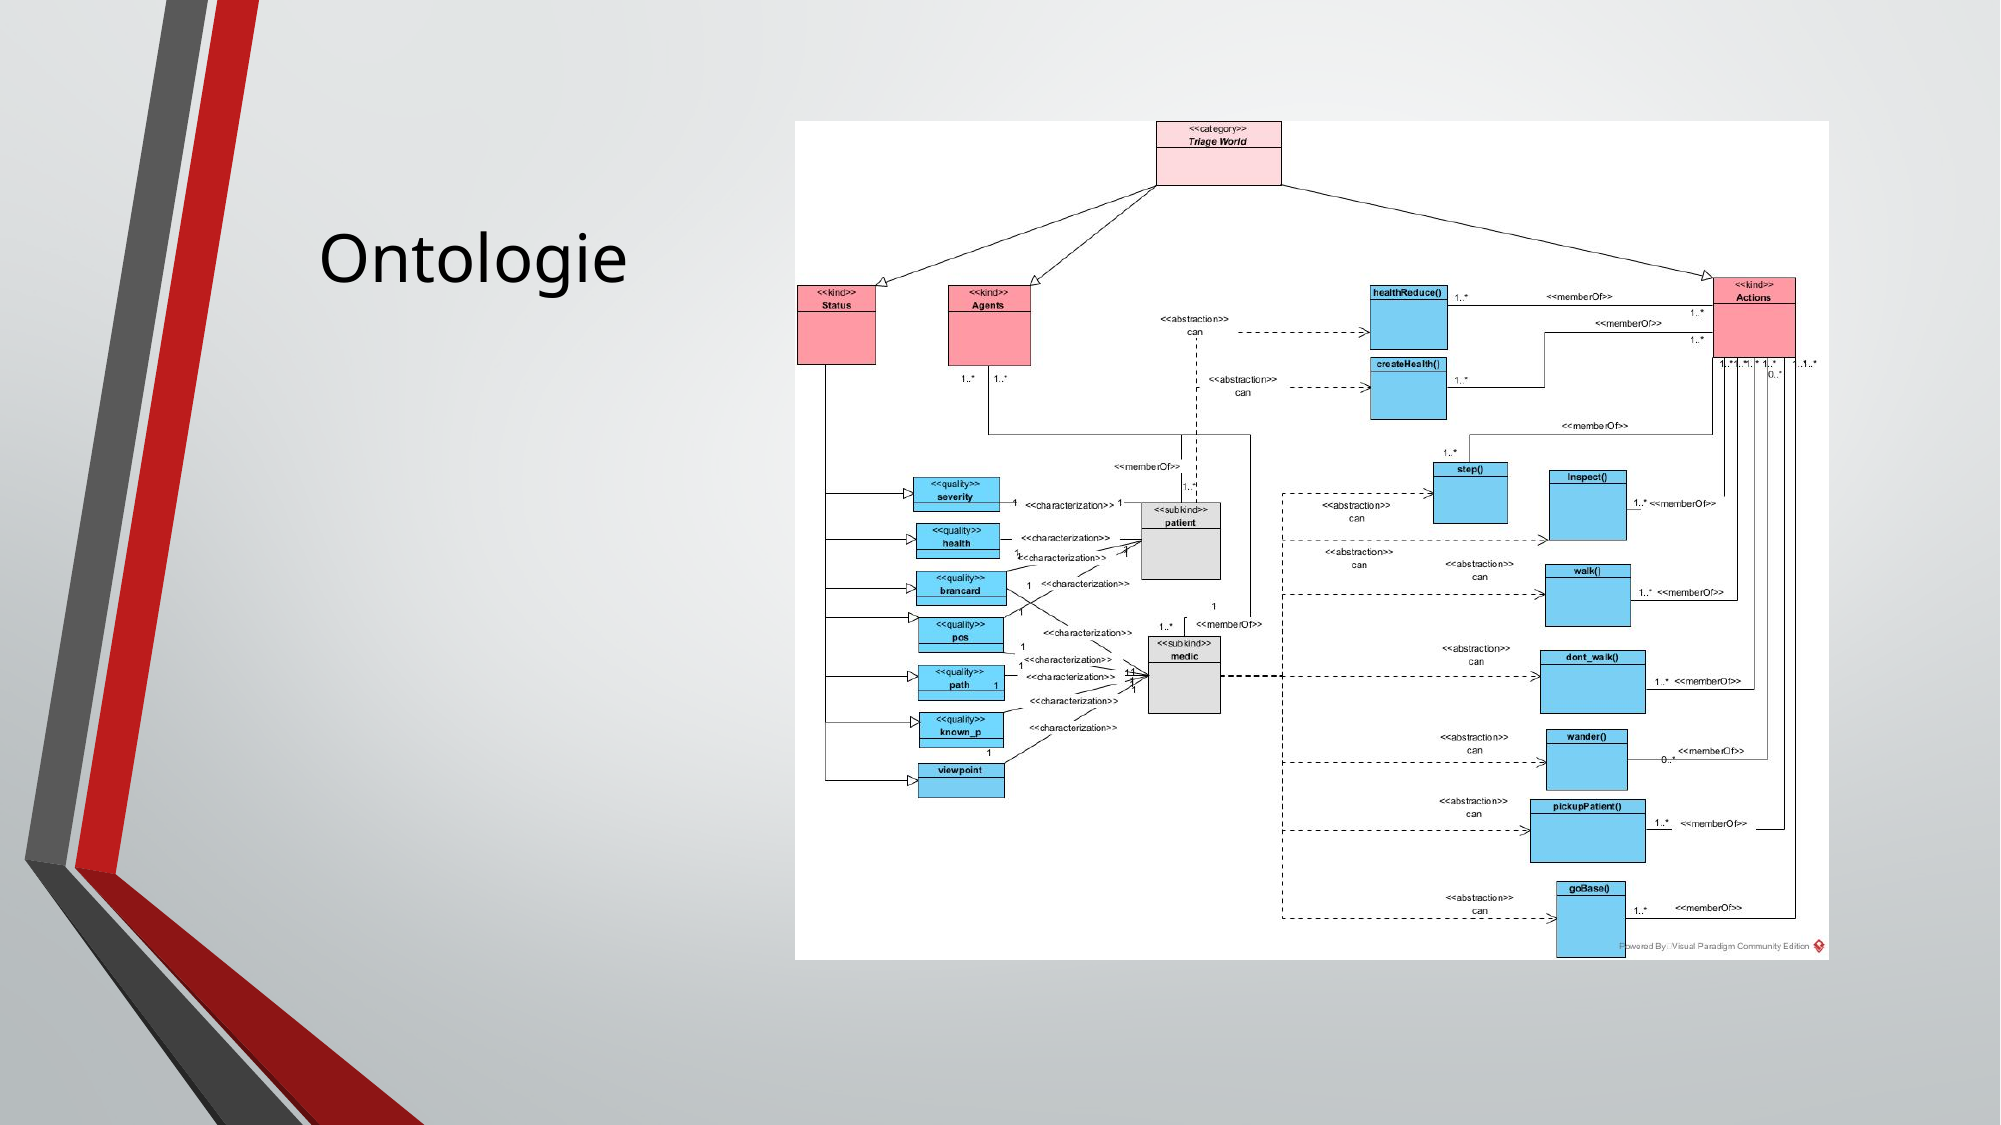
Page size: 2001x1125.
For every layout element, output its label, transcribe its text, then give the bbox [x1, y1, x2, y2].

title Ontologie [243, 112, 705, 400]
picture [795, 121, 1830, 960]
